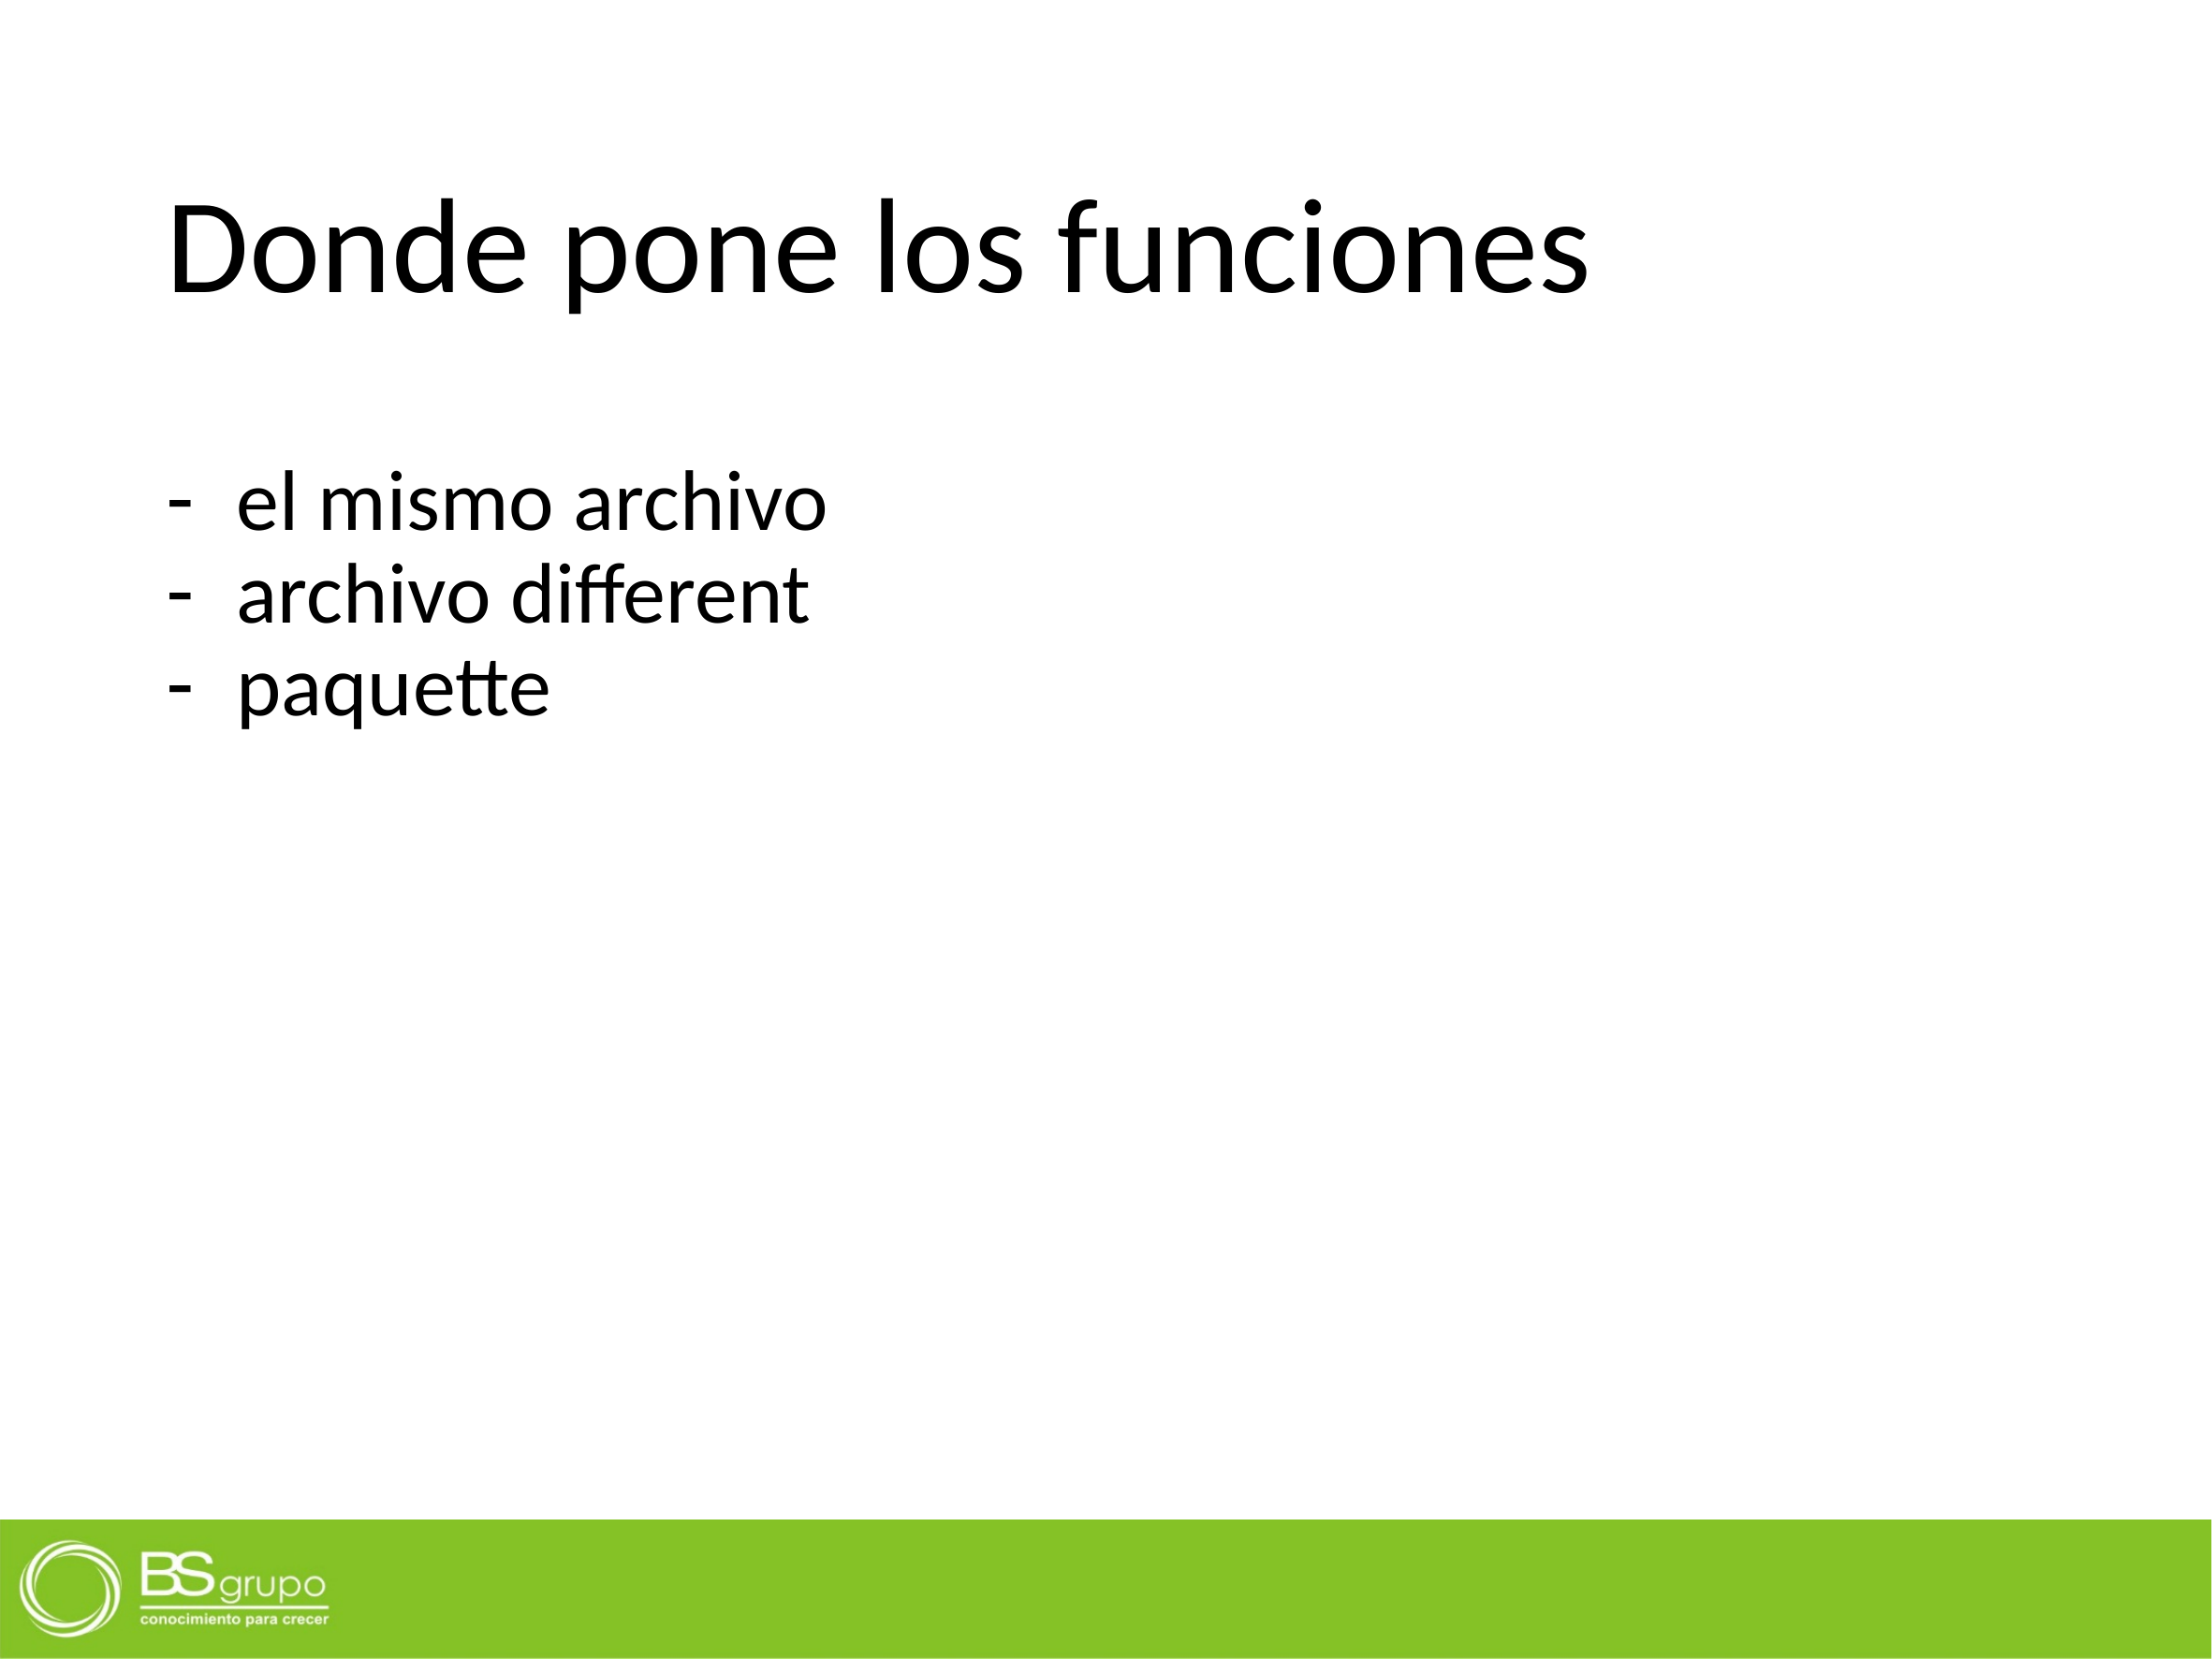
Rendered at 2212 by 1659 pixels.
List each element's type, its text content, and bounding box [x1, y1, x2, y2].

title Donde pone los funciones [152, 88, 2059, 409]
picture [0, 1520, 2212, 1659]
list el mismo archivo archivo different paquette [152, 441, 2059, 1494]
